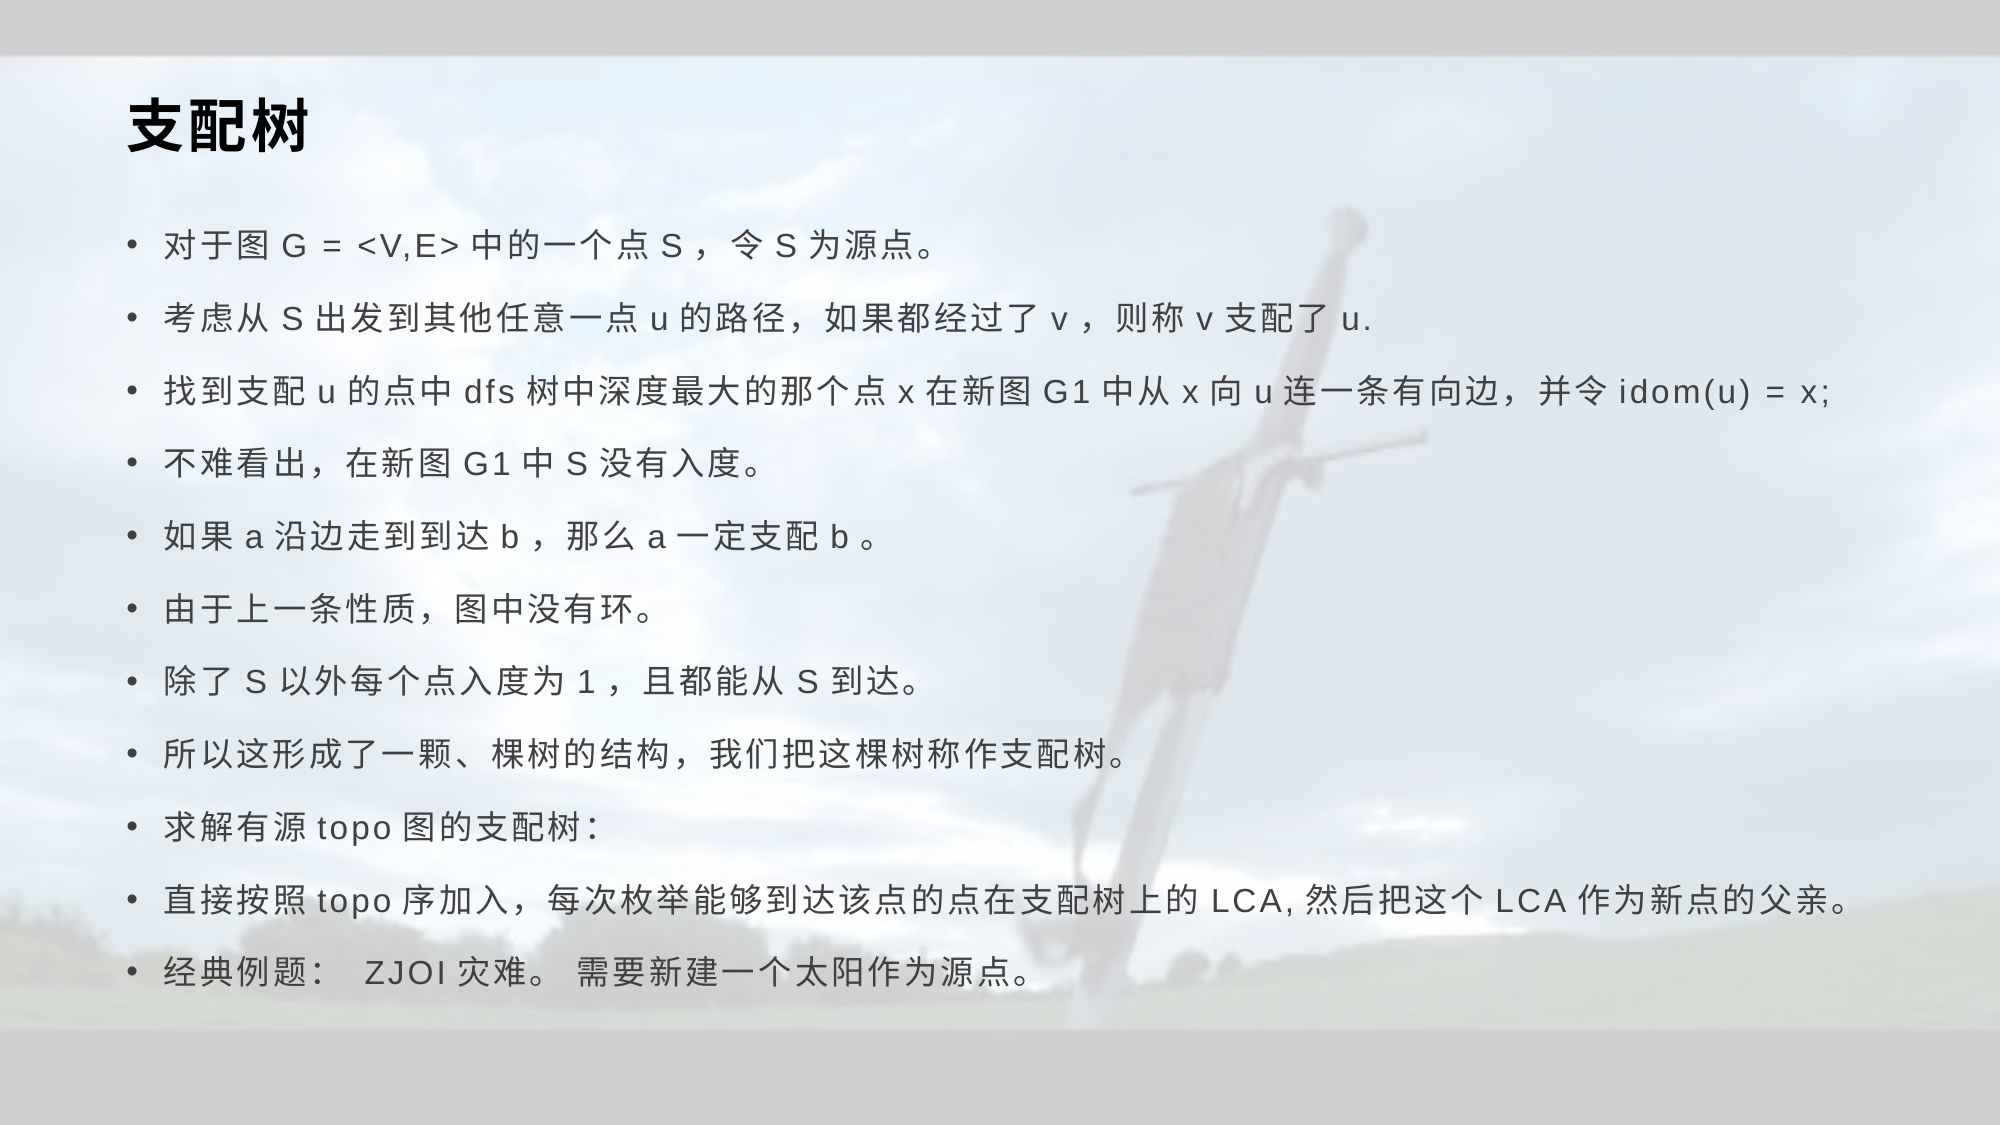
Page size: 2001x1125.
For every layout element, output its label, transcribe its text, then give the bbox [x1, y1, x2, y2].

title 支配树 [109, 70, 1891, 178]
list 对于图G = <V,E>中的一个点S，令S为源点。 考虑从S出发到其他任意一点u的路径，如果都经过了v，则称v支配了u. 找到支配u的点中dfs树中深度最大的那个点x在新图G1中从x向u连一条有向边，并令idom(u) = x; 不难看出，在新图G1中S没有入度。 如果a沿边走到到达b，那么a一定支配b。 由于上一条性质，图中没有环。 除了S以外每个点入度为1，且都能从S到达。 所以这形成了一颗、棵树的结构，我们把这棵树称作支配树。 求解有源topo图的支配树： 直接按照topo序加入，每次枚举能够到达该点的点在支配树上的LCA,然后把这个LCA作为新点的父亲。 经典例题： ZJOI灾难。 需要新建一个太阳作为源点。 [109, 212, 1891, 1040]
